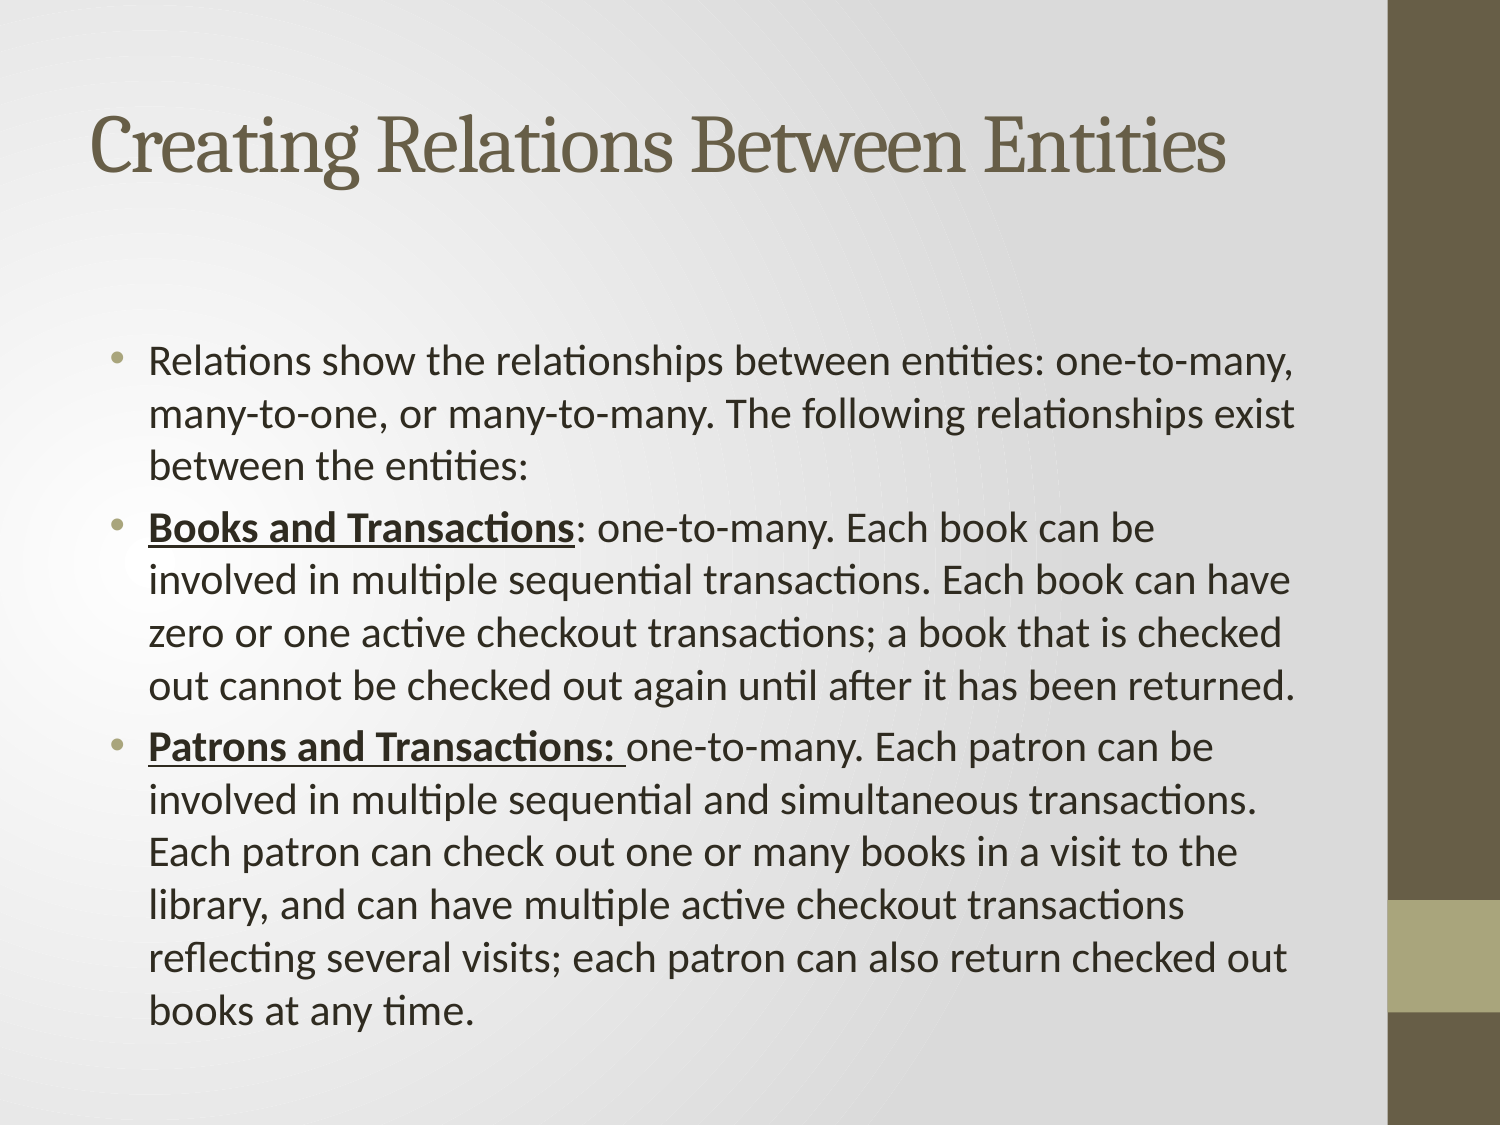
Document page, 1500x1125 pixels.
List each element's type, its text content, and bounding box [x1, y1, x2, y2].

list Relations show the relationships between entities: one-to-many, many-to-one, or many-to-many. The following relationships exist between the entities: Books and Transactions: one-to-many. Each book can be involved in multiple sequential transactions. Each book can have zero or one active checkout transactions; a book that is checked out cannot be checked out again until after it has been returned. Patrons and Transactions: one-to-many. Each patron can be involved in multiple sequential and simultaneous transactions. Each patron can check out one or many books in a visit to the library, and can have multiple active checkout transactions reflecting several visits; each patron can also return checked out books at any time. [75, 262, 1325, 1050]
title Creating Relations Between Entities [75, 45, 1325, 233]
